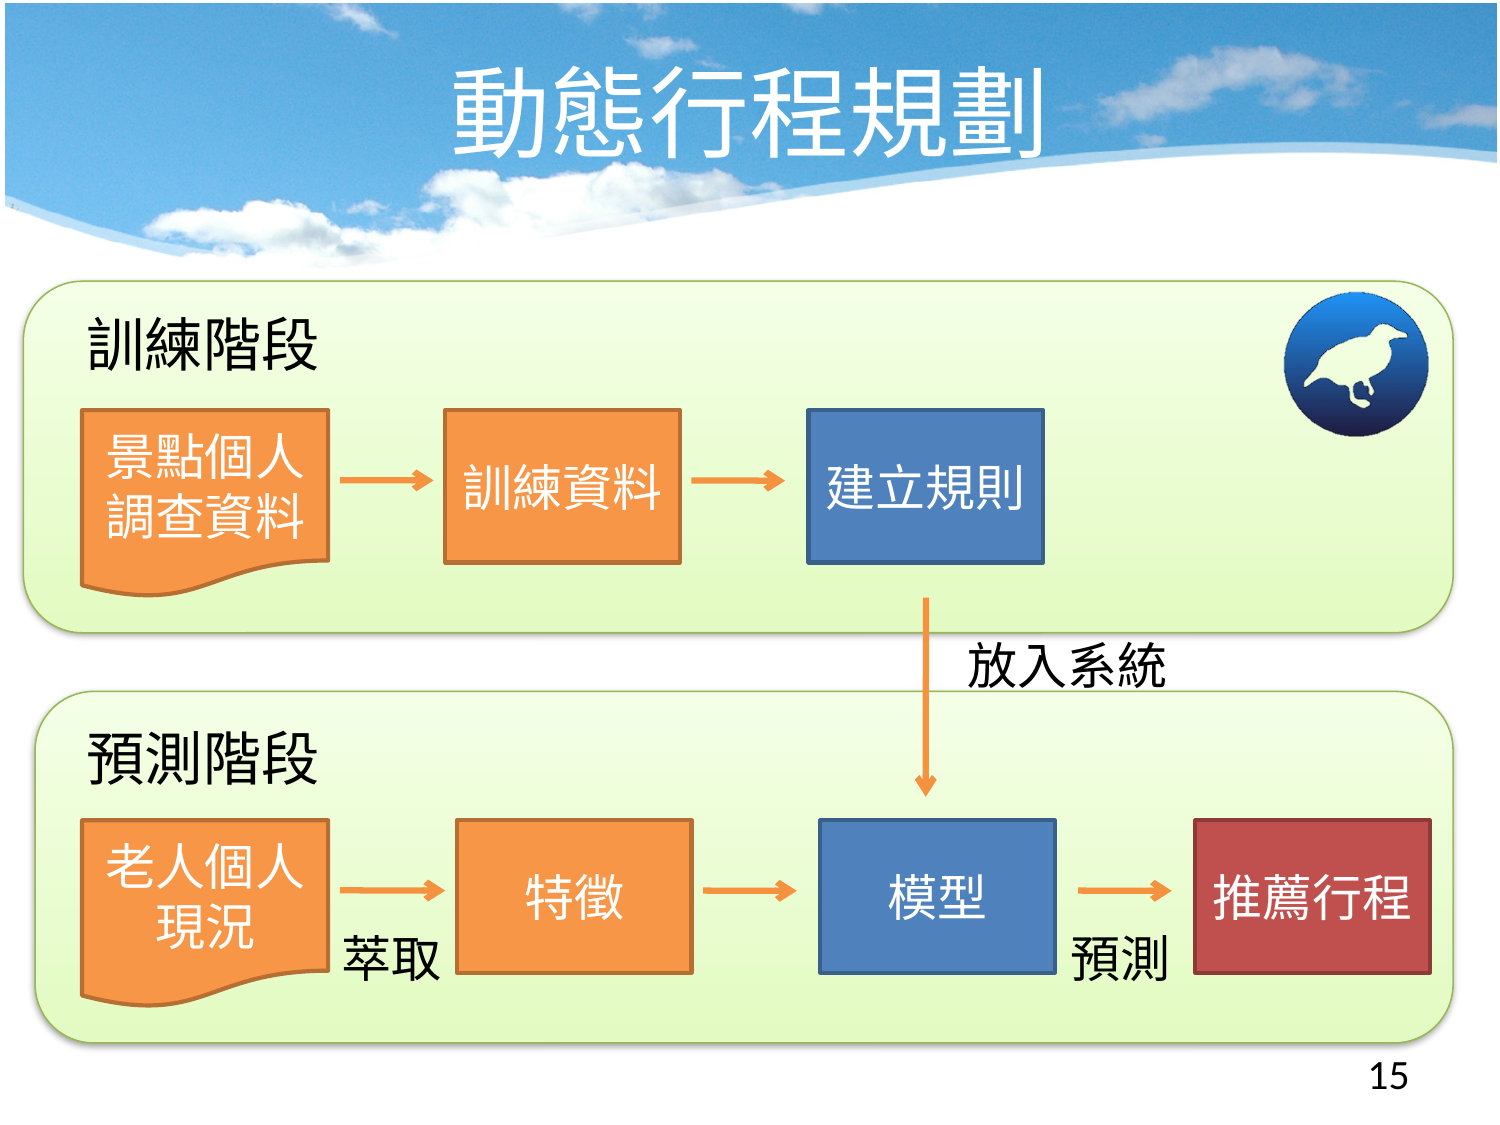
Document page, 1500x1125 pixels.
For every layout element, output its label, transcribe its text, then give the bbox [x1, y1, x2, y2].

text_box 萃取 [326, 920, 457, 996]
text_box 建立規則 [806, 408, 1045, 565]
text_box 訓練階段 [71, 300, 335, 386]
text_box [22, 280, 1454, 634]
text_box 放入系統 [952, 627, 1183, 703]
text_box 特徵 [455, 818, 694, 975]
text_box 預測 [1055, 920, 1186, 996]
text_box 景點個人調查資料 [79, 408, 331, 598]
text_box 訓練資料 [443, 408, 682, 565]
text_box 預測階段 [71, 714, 335, 800]
text_box 老人個人現況 [79, 818, 331, 1008]
slide_number 15 [1074, 1042, 1425, 1103]
picture [0, 0, 1500, 1125]
text_box 模型 [818, 818, 1057, 975]
text_box 推薦行程 [1193, 818, 1432, 975]
text_box [34, 690, 1454, 1044]
title 動態行程規劃 [74, 44, 1426, 177]
